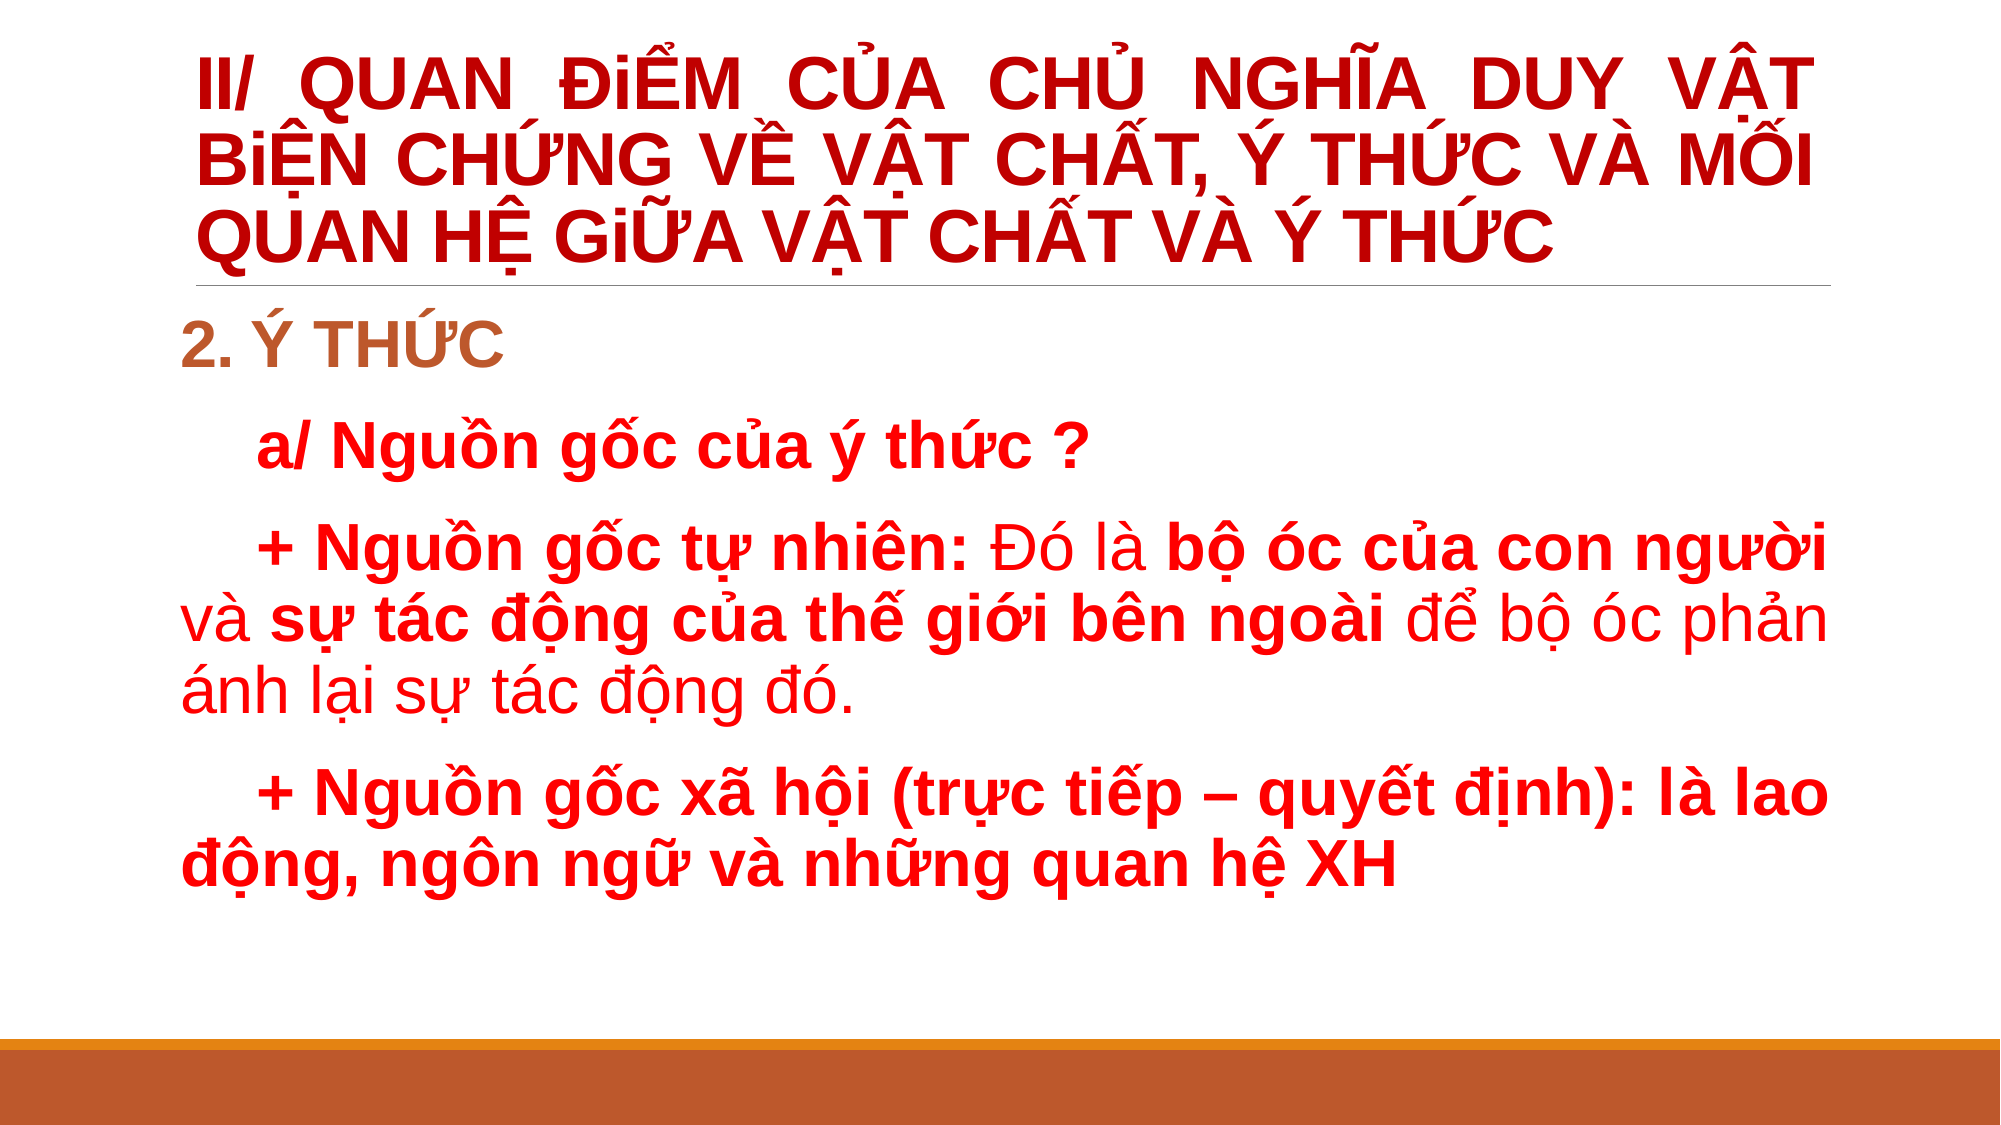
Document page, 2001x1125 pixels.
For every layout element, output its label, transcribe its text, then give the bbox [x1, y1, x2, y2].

title II/ QUAN ĐiỂM CỦA CHỦ NGHĨA DUY VẬT BiỆN CHỨNG VỀ VẬT CHẤT, Ý THỨC VÀ MỐI QUAN HỆ GiỮA VẬT CHẤT VÀ Ý THỨC [180, 47, 1830, 285]
list 2. Ý THỨC a/ Nguồn gốc của ý thức ? + Nguồn gốc tự nhiên: Đó là bộ óc của con người và sự tác động của thế giới bên ngoài để bộ óc phản ánh lại sự tác động đó. + Nguồn gốc xã hội (trực tiếp – quyết định): là lao động, ngôn ngữ và những quan hệ XH [180, 302, 1830, 1070]
